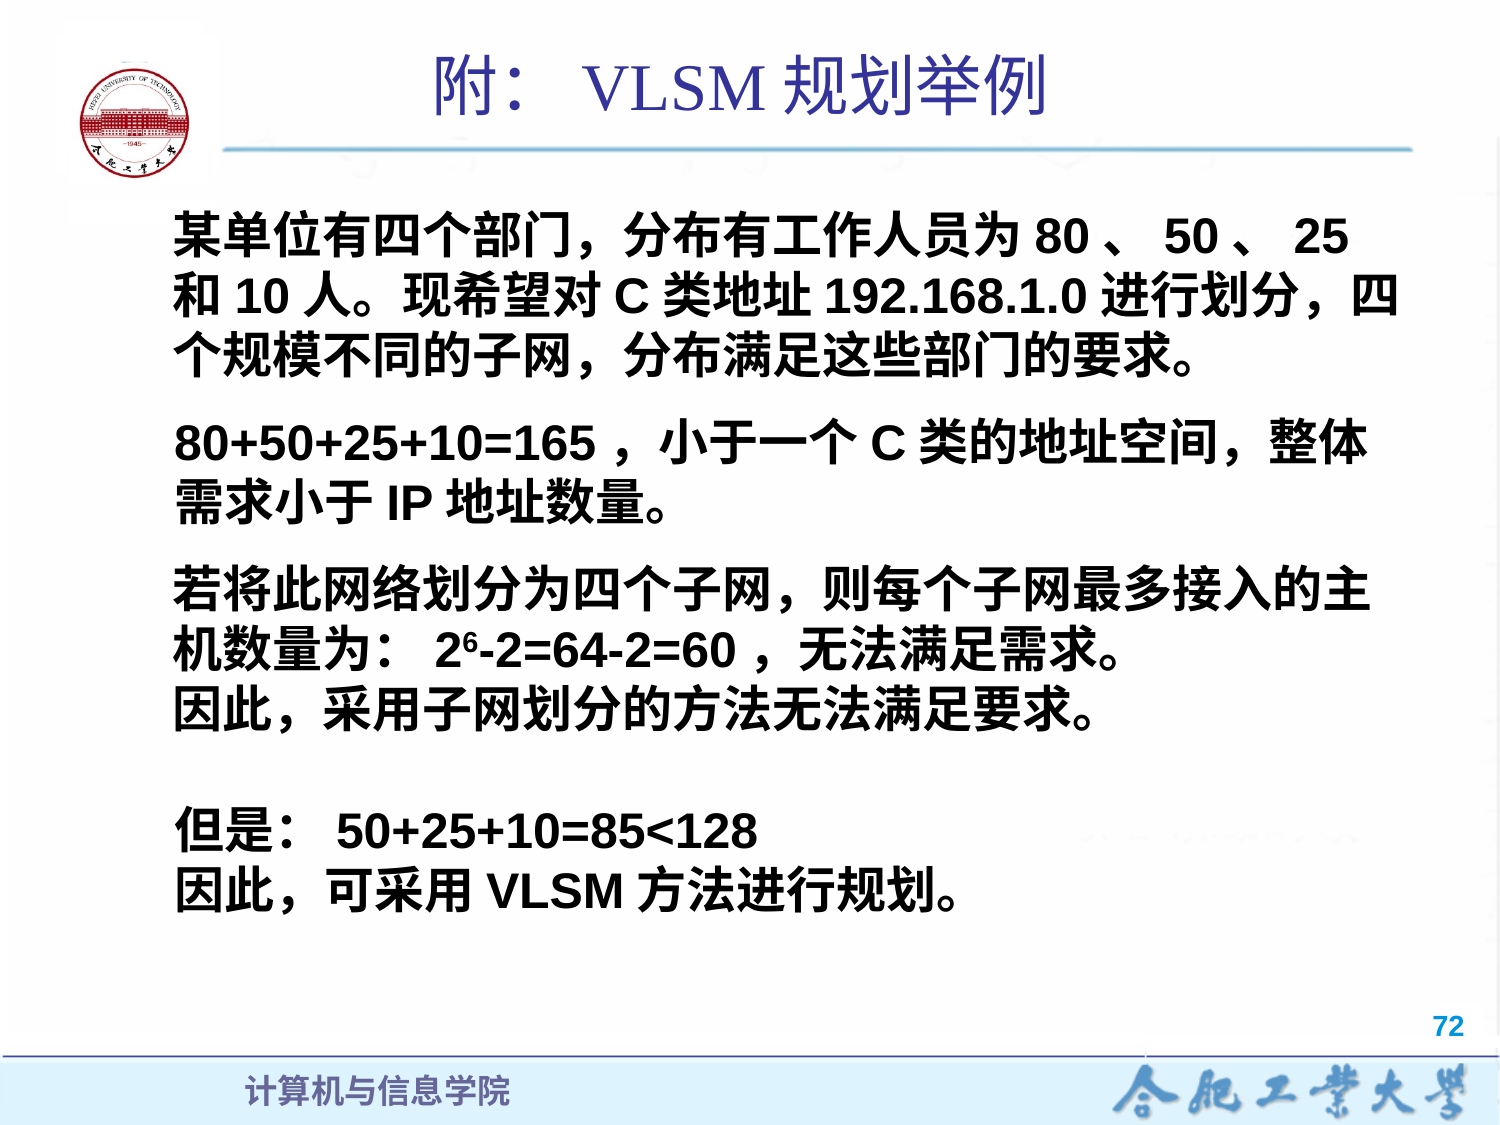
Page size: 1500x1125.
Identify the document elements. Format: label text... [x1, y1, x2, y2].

text_box 附：VLSM规划举例 [159, 36, 1322, 149]
picture [0, 0, 1500, 1125]
text_box 某单位有四个部门，分布有工作人员为80、50、25和10人。现希望对C类地址192.168.1.0进行划分，四个规模不同的子网，分布满足这些部门的要求。 [157, 196, 1424, 391]
text_box 80+50+25+10=165，小于一个C类的地址空间，整体需求小于IP地址数量。 [159, 403, 1424, 539]
text_box 若将此网络划分为四个子网，则每个子网最多接入的主机数量为：26-2=64-2=60，无法满足需求。 因此，采用子网划分的方法无法满足要求。 [157, 549, 1422, 745]
text_box 但是：50+25+10=85<128 因此，可采用VLSM方法进行规划。 [159, 791, 1424, 926]
